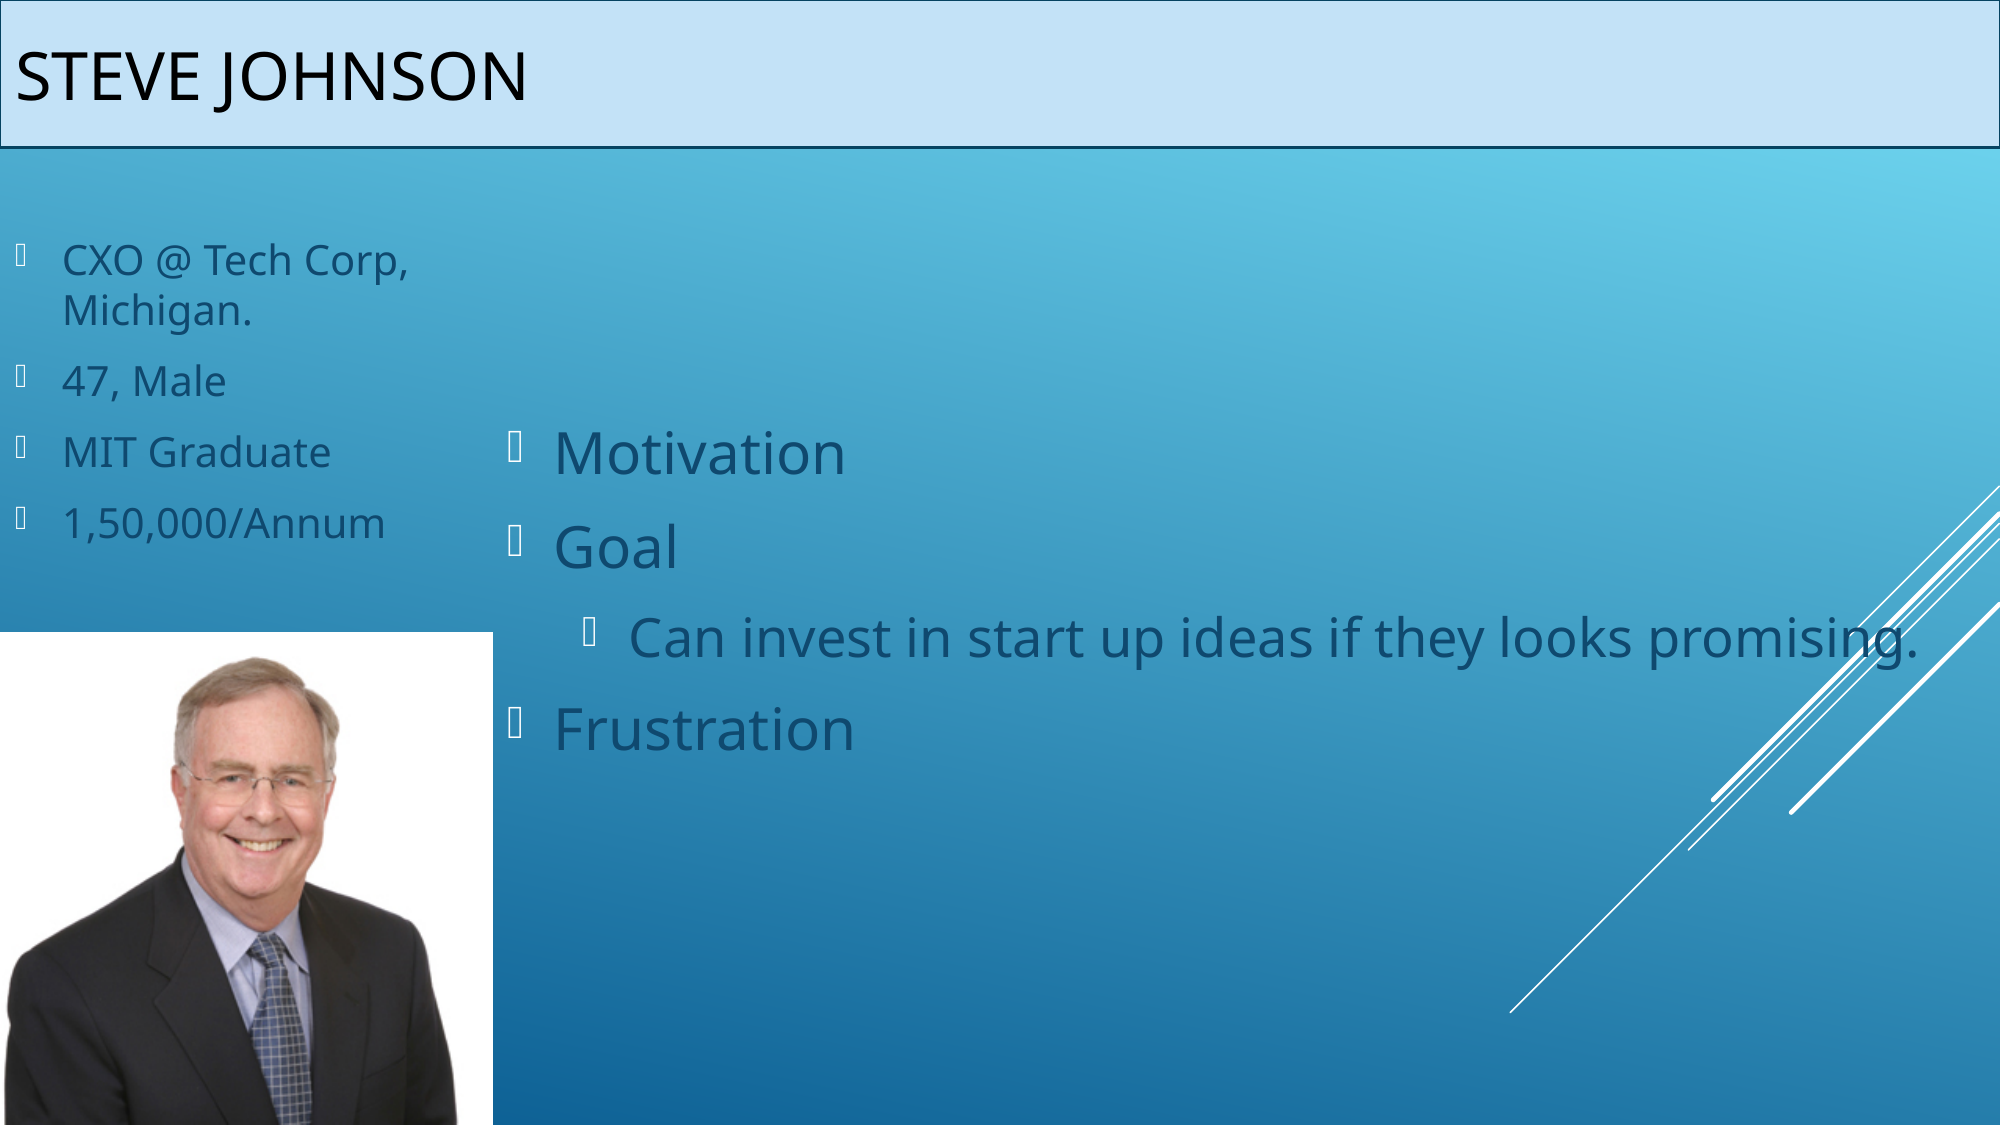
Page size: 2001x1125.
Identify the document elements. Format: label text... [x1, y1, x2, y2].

text_box CXO @ Tech Corp, Michigan. 47, Male MIT Graduate 1,50,000/Annum [0, 147, 493, 632]
list Motivation Goal Can invest in start up ideas if they looks promising. Frustration [493, 149, 2000, 1125]
picture [0, 632, 493, 1125]
text_box Steve Johnson [0, 0, 2000, 149]
